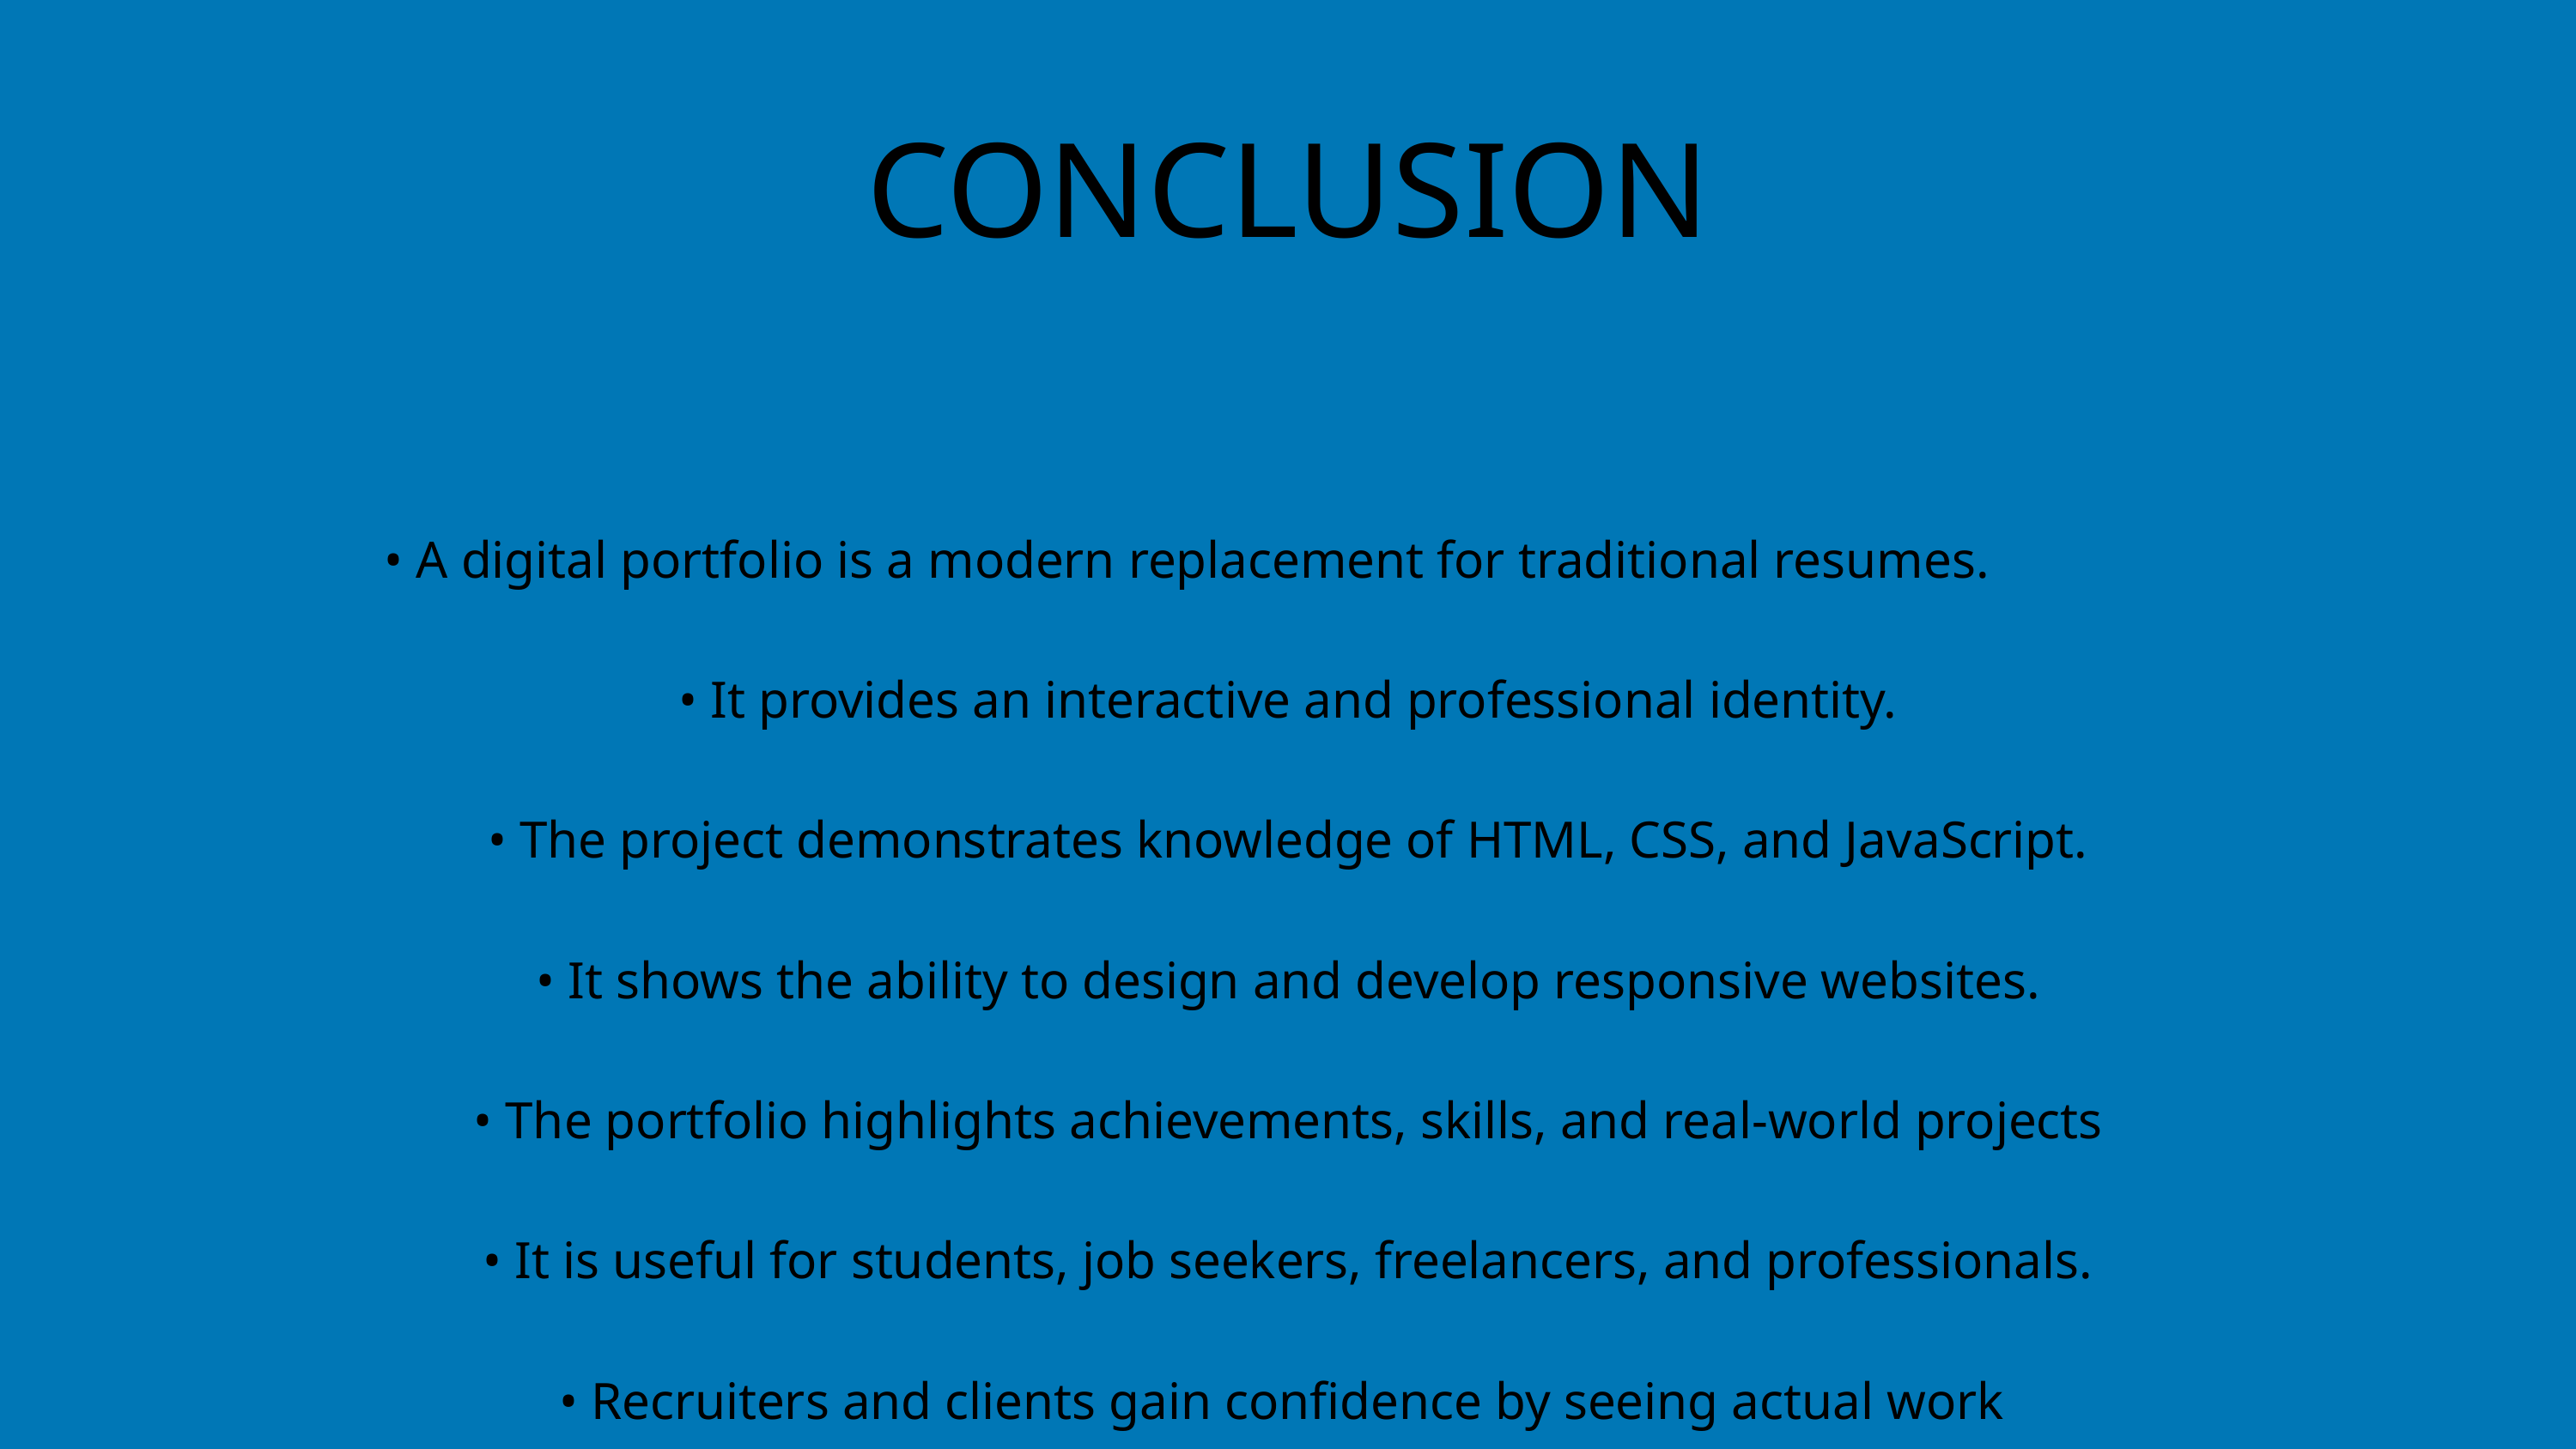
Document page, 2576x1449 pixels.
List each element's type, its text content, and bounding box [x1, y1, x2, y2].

text_box • A digital portfolio is a modern replacement for traditional resumes. • It provides an interactive and professional identity. • The project demonstrates knowledge of HTML, CSS, and JavaScript. • It shows the ability to design and develop responsive websites. • The portfolio highlights achievements, skills, and real-world projects • It is useful for students, job seekers, freelancers, and professionals. • Recruiters and clients gain confidence by seeing actual work samples. • The portfolio boosts career opportunities and academic visibility. • It leaves a lasting positive impression on potential employers. • In conclusion, a digital portfolio is a gateway to success in the digital age [384, 527, 2192, 1449]
text_box CONCLUSION [643, 80, 1933, 264]
